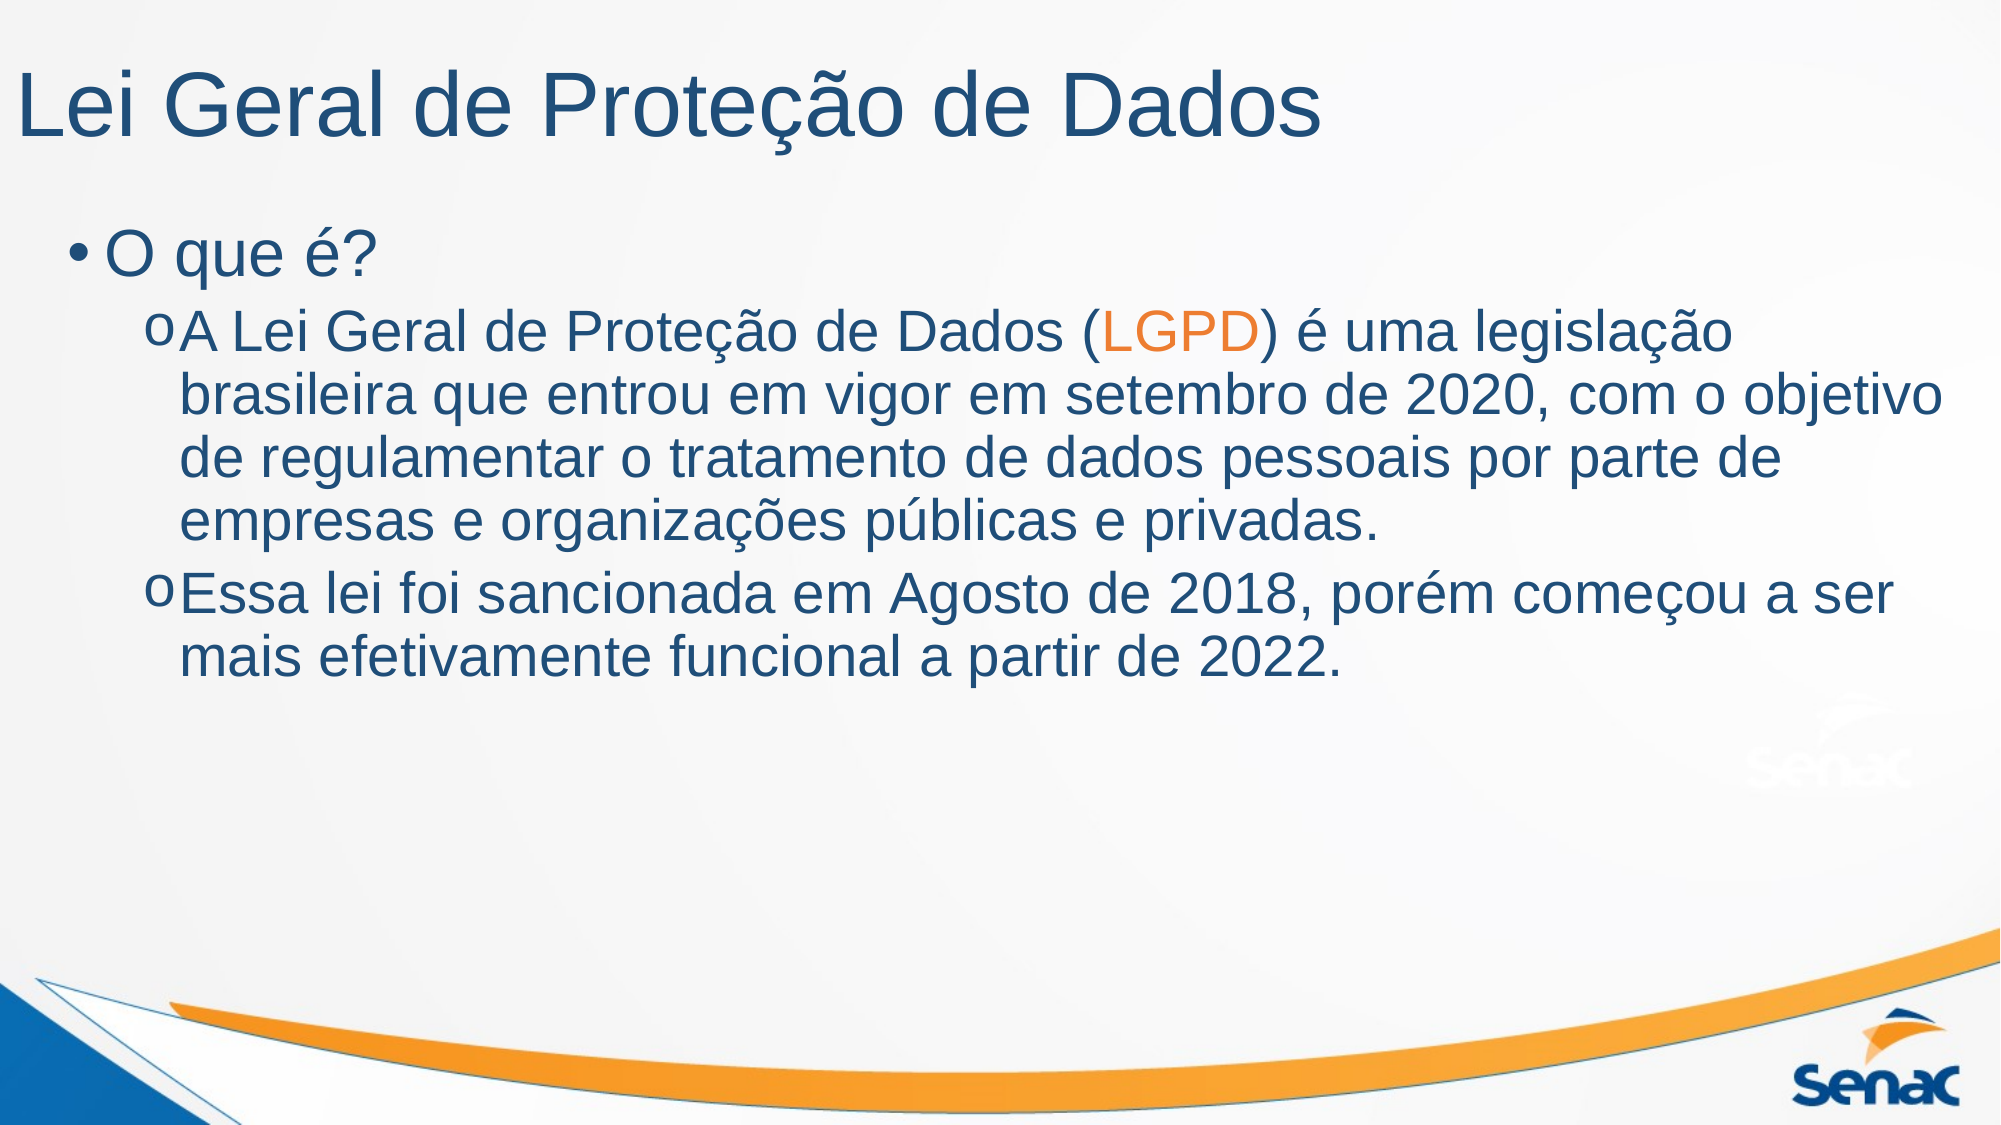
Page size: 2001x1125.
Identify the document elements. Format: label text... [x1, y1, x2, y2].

title Lei Geral de Proteção de Dados [0, 36, 1973, 178]
list O que é? A Lei Geral de Proteção de Dados (LGPD) é uma legislação brasileira que entrou em vigor em setembro de 2020, com o objetivo de regulamentar o tratamento de dados pessoais por parte de empresas e organizações públicas e privadas. Essa lei foi sancionada em Agosto de 2018, porém começou a ser mais efetivamente funcional a partir de 2022. [52, 211, 1973, 926]
picture [0, 0, 2001, 1125]
